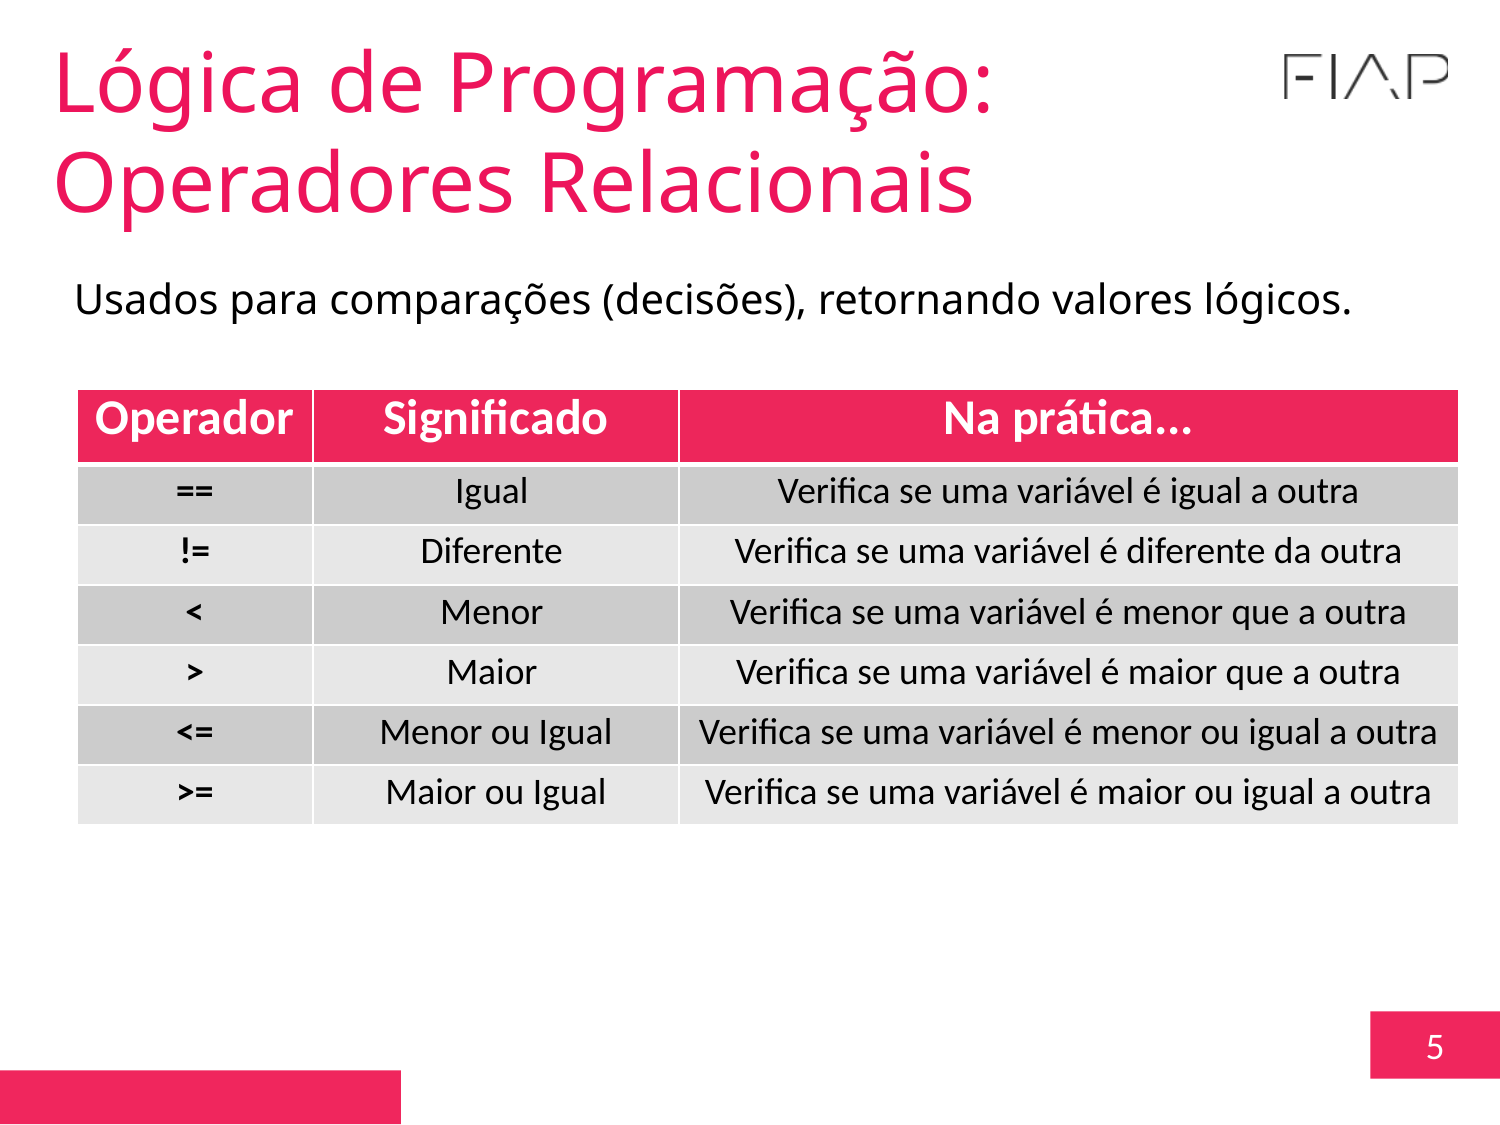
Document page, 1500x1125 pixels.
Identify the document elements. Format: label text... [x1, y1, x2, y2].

table_cell > [78, 646, 312, 704]
table_cell >= [78, 766, 312, 824]
table_header Significado [314, 390, 678, 462]
table_cell Igual [314, 467, 678, 524]
table_cell Menor ou Igual [314, 706, 678, 764]
table_cell Verifica se uma variável é maior que a outra [680, 646, 1458, 704]
table_cell Maior ou Igual [314, 766, 678, 824]
text_box Lógica de Programação: Operadores Relacionais [37, 21, 1075, 237]
table_cell Menor [314, 586, 678, 644]
table_cell Verifica se uma variável é menor ou igual a outra [680, 706, 1458, 764]
table_cell == [78, 467, 312, 524]
table_cell Maior [314, 646, 678, 704]
table_cell != [78, 526, 312, 584]
table_cell Diferente [314, 526, 678, 584]
table_cell Verifica se uma variável é menor que a outra [680, 586, 1458, 644]
table_header Na prática... [680, 390, 1458, 462]
table_cell Verifica se uma variável é diferente da outra [680, 526, 1458, 584]
table_cell Verifica se uma variável é igual a outra [680, 467, 1458, 524]
table_header Operador [78, 390, 312, 462]
table_cell Verifica se uma variável é maior ou igual a outra [680, 766, 1458, 824]
table_cell <= [78, 706, 312, 764]
text_box Usados para comparações (decisões), retornando valores lógicos. [59, 265, 1424, 331]
table_cell < [78, 586, 312, 644]
